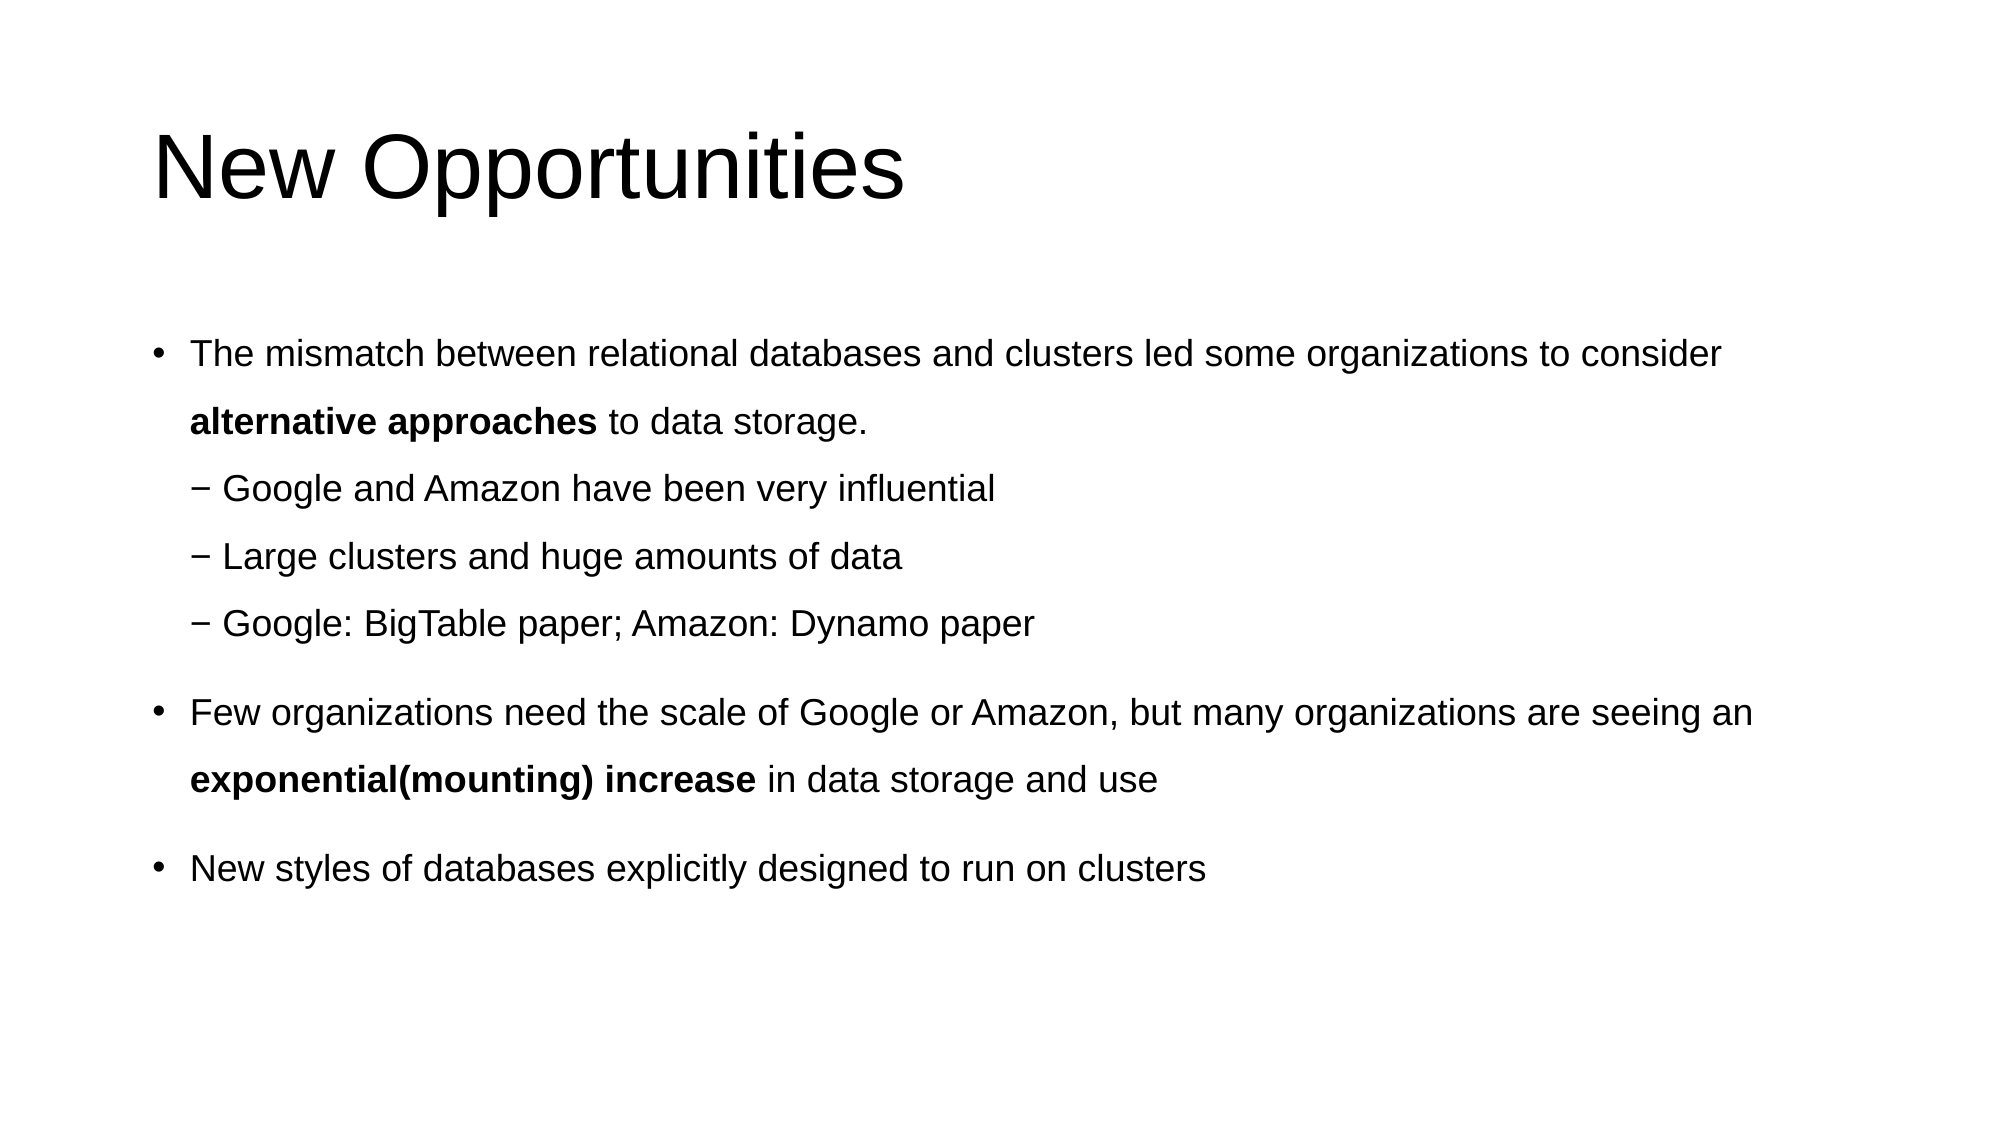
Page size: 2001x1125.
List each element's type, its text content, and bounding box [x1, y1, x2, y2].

list The mismatch between relational databases and clusters led some organizations to consider alternative approaches to data storage. − Google and Amazon have been very influential − Large clusters and huge amounts of data − Google: BigTable paper; Amazon: Dynamo paper Few organizations need the scale of Google or Amazon, but many organizations are seeing an exponential(mounting) increase in data storage and use New styles of databases explicitly designed to run on clusters [137, 299, 1863, 1014]
title New Opportunities [137, 59, 1863, 278]
